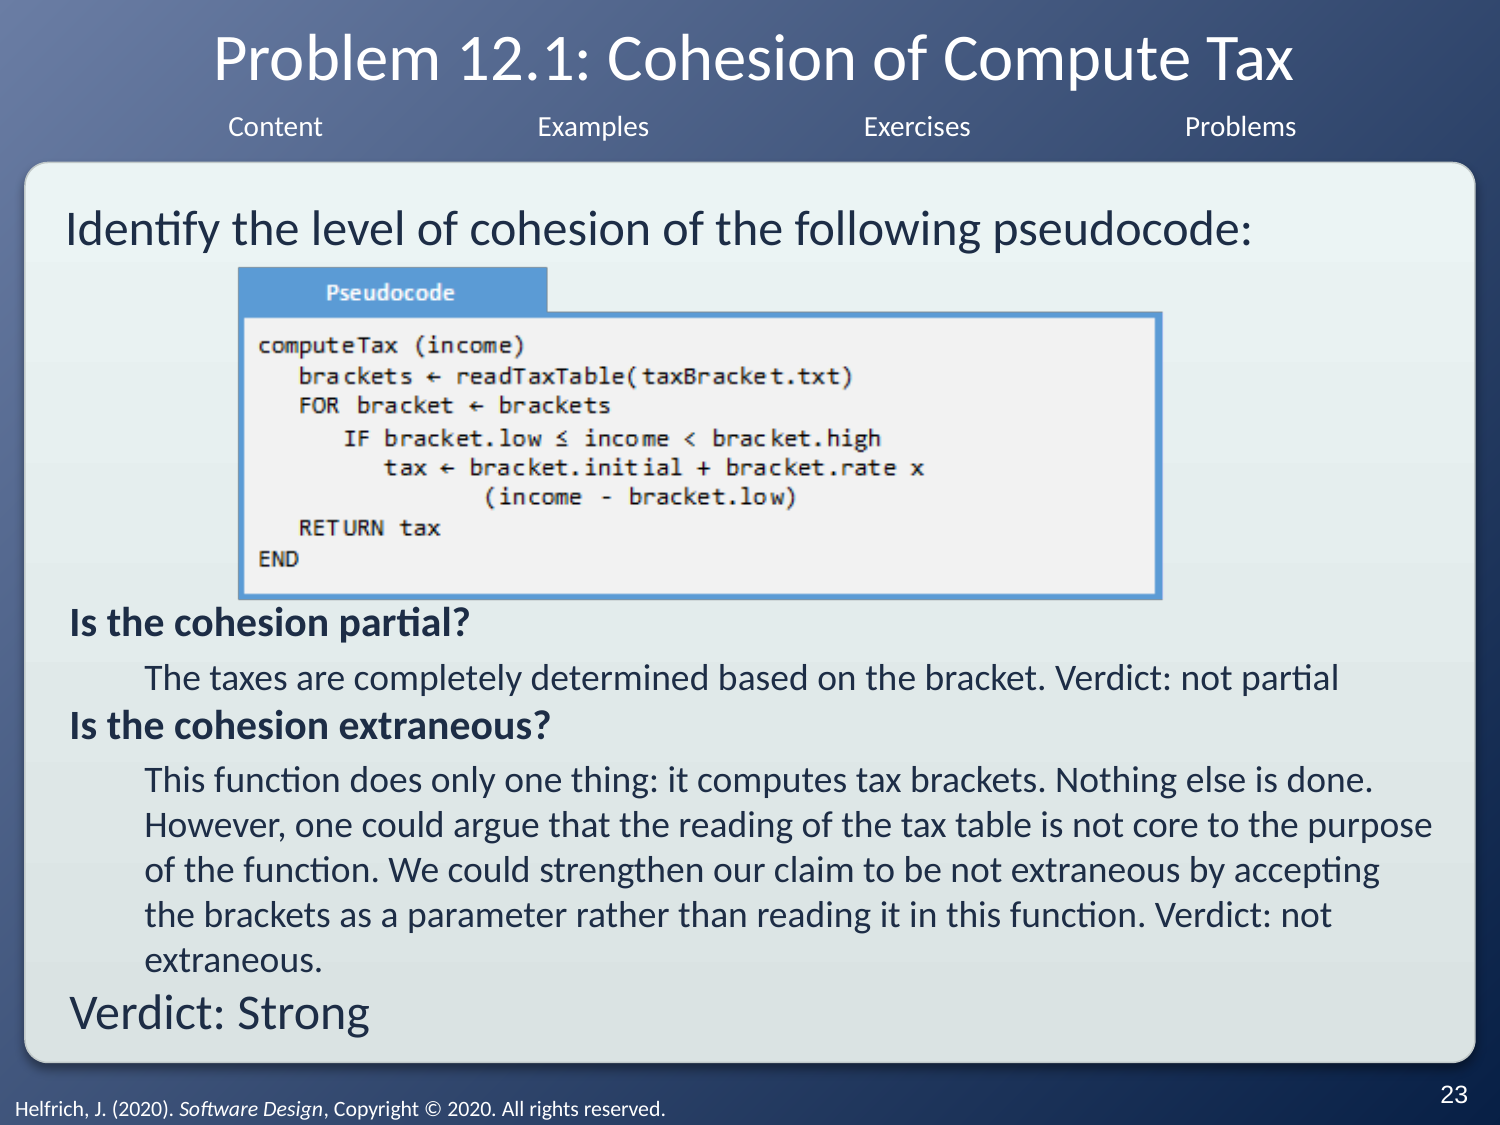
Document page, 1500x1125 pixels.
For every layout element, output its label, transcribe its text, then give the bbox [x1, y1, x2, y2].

slide_number ‹#› [1404, 1062, 1500, 1125]
title Problem 12.1: Cohesion of Compute Tax [33, 16, 1475, 92]
text_box Is the cohesion partial? The taxes are completely determined based on the bracket. Verdict: not partial Is the cohesion extraneous? This function does only one thing: it computes tax brackets. Nothing else is done. However, one could argue that the reading of the tax table is not core to the purpose of the function. We could strengthen our claim to be not extraneous by accepting the brackets as a parameter rather than reading it in this function. Verdict: not extraneous. Verdict: Strong [54, 587, 1455, 1050]
picture [233, 262, 1167, 607]
list Identify the level of cohesion of the following pseudocode: [50, 187, 1450, 263]
